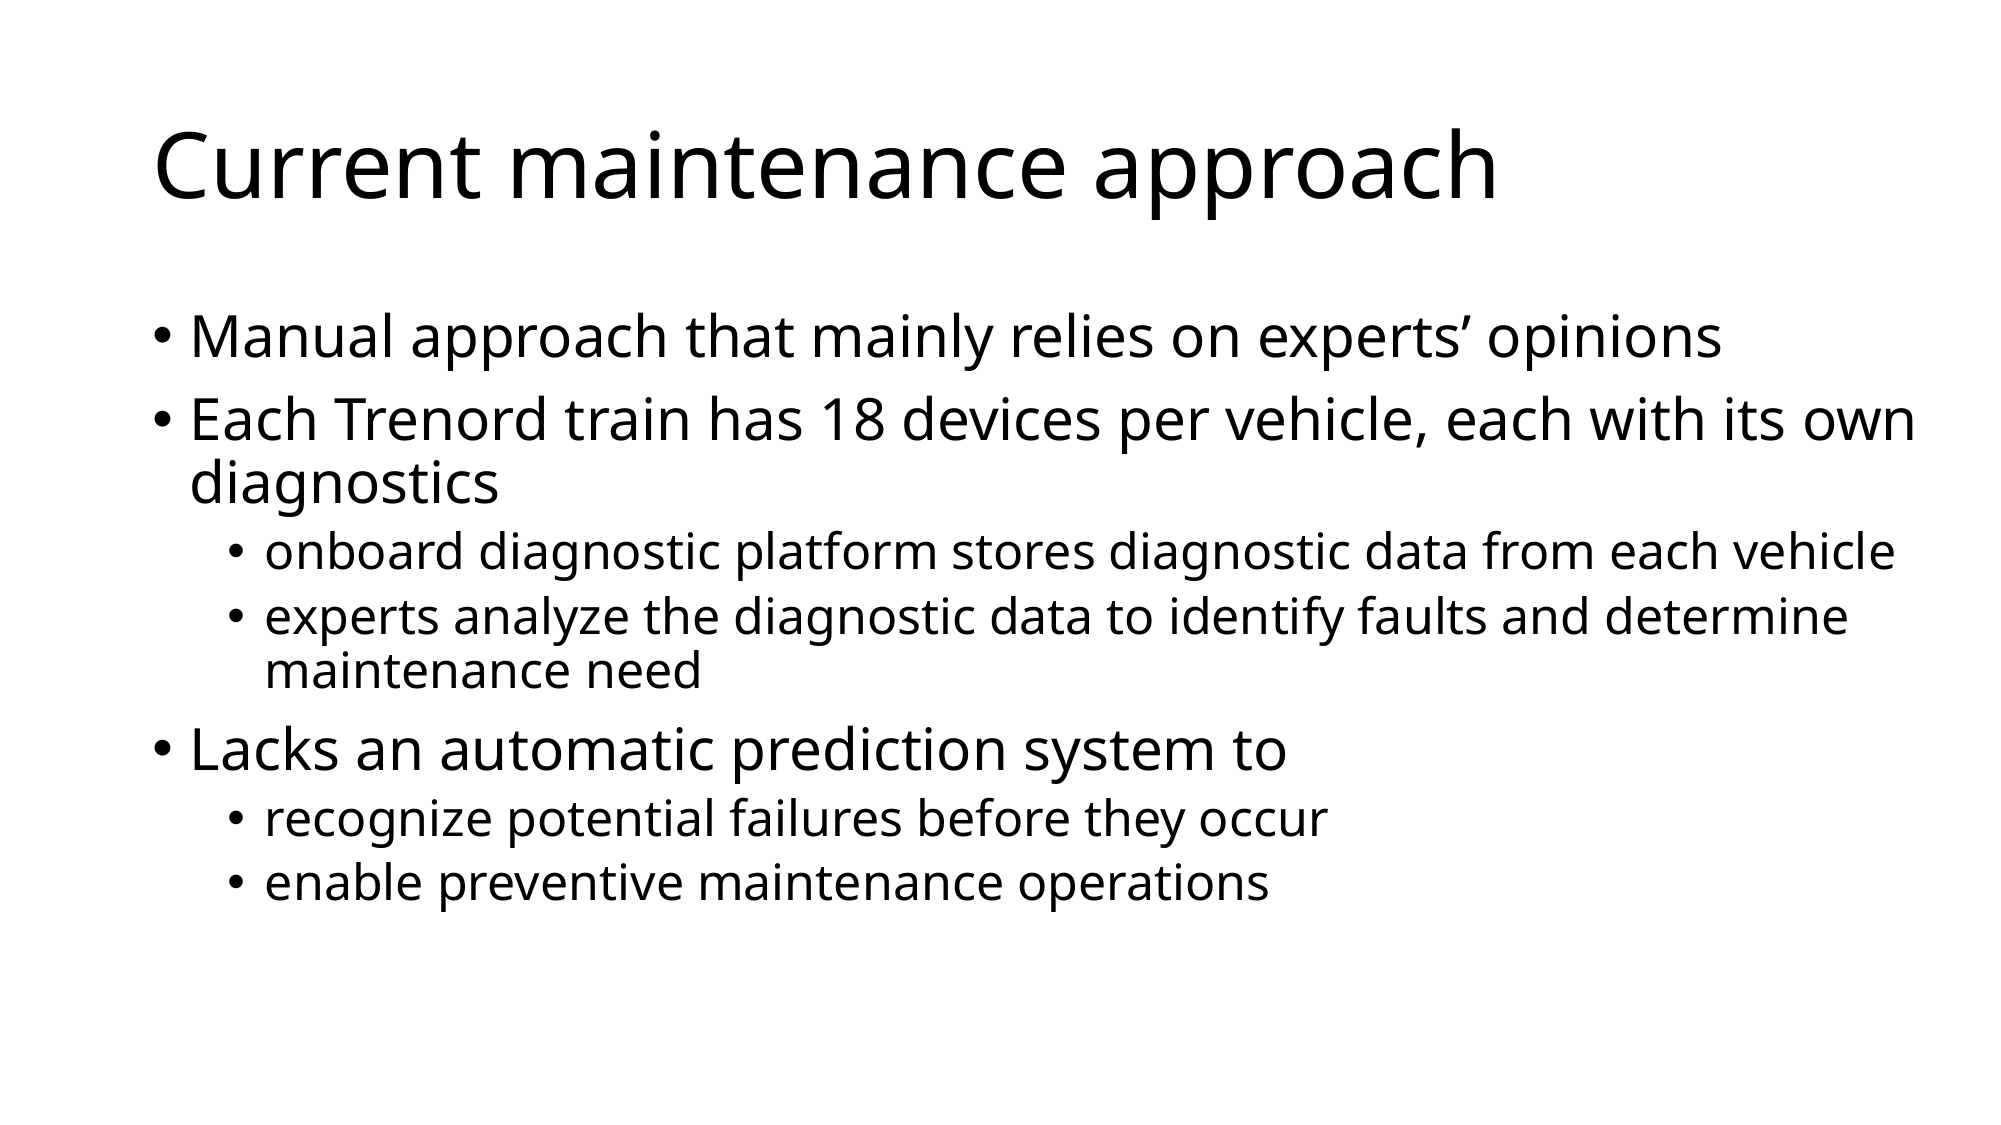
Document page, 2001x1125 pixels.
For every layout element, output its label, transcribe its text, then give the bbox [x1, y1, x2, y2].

list Manual approach that mainly relies on experts’ opinions Each Trenord train has 18 devices per vehicle, each with its own diagnostics onboard diagnostic platform stores diagnostic data from each vehicle experts analyze the diagnostic data to identify faults and determine maintenance need Lacks an automatic prediction system to recognize potential failures before they occur enable preventive maintenance operations [137, 299, 2000, 1014]
title Current maintenance approach [137, 59, 1863, 278]
